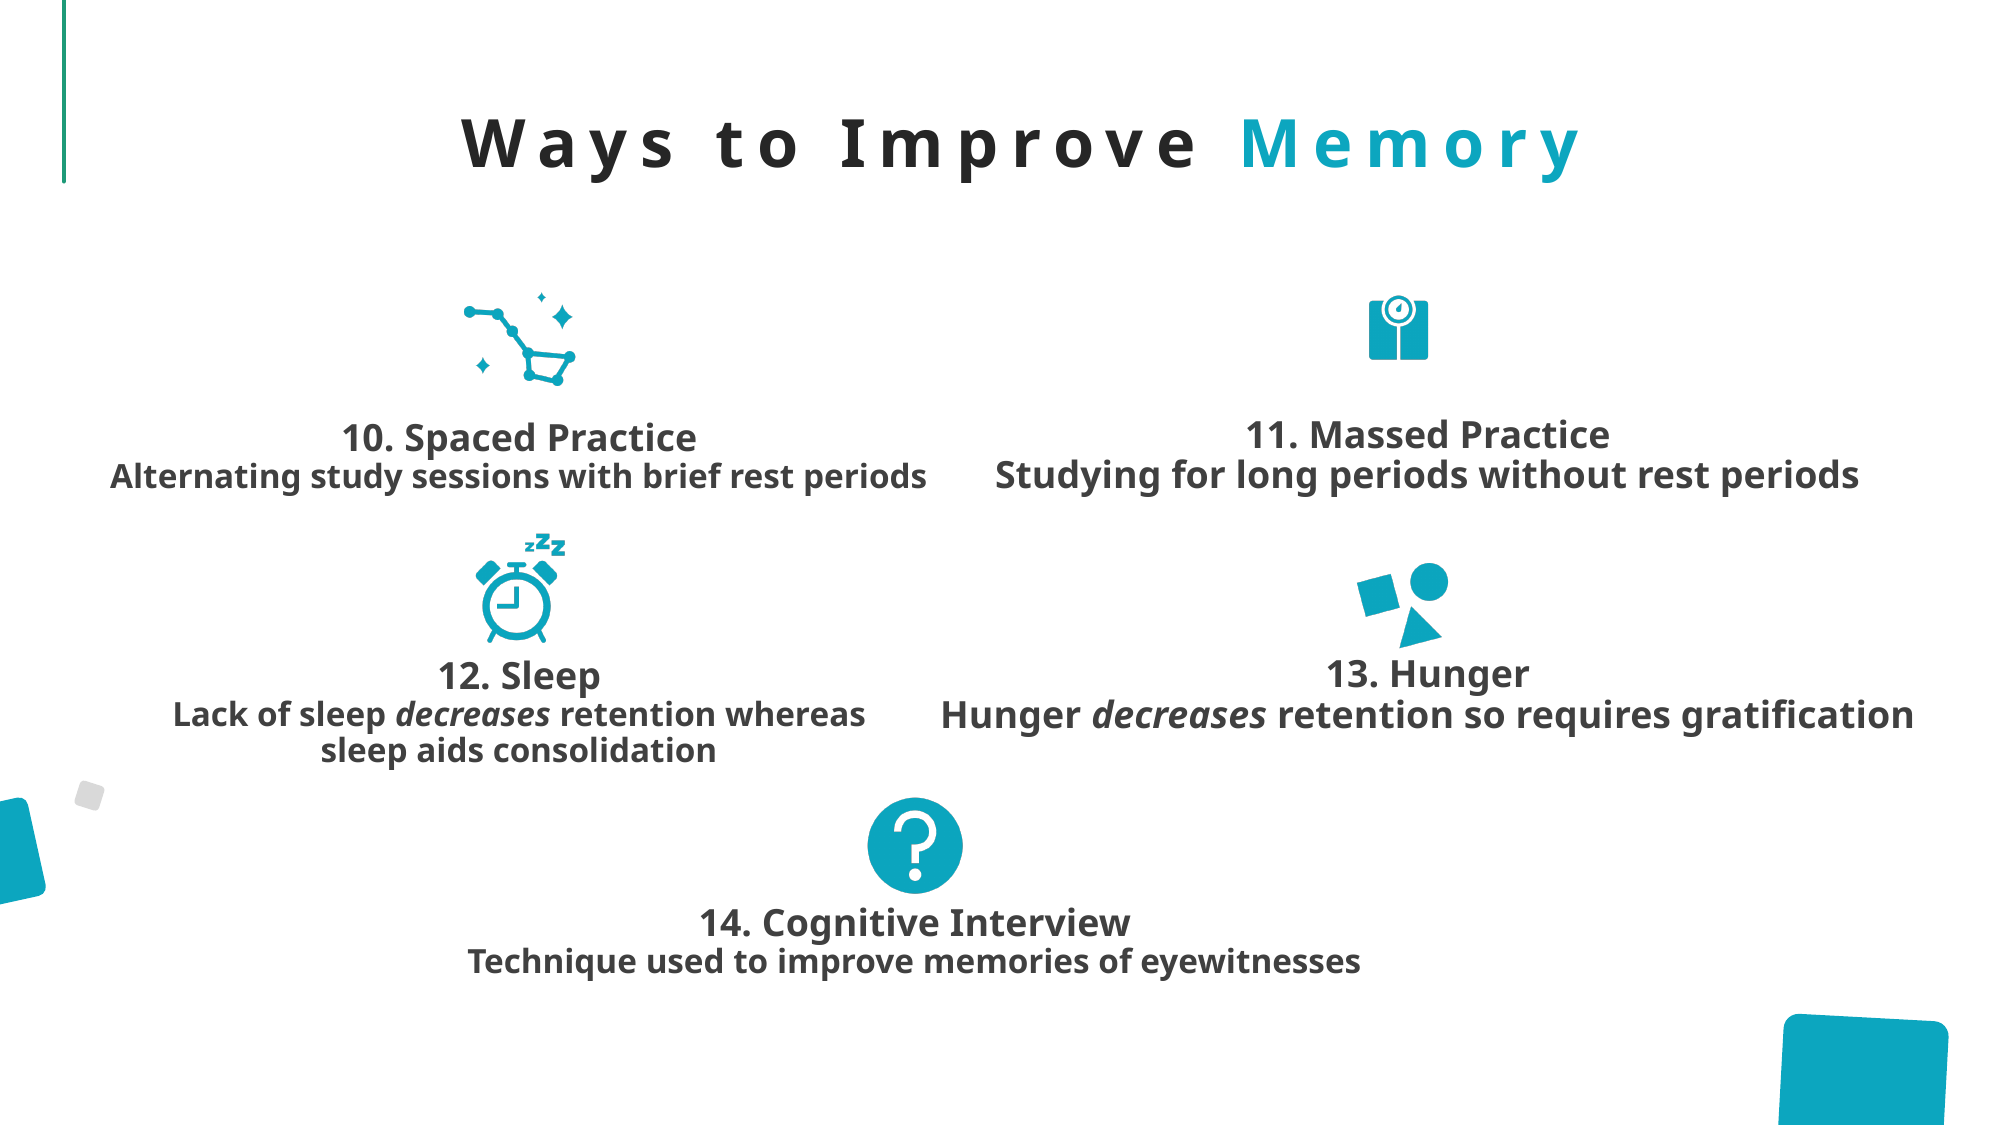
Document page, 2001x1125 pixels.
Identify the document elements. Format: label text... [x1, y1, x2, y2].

picture [854, 785, 975, 906]
text_box Ways to Improve Memory [429, 93, 1610, 188]
text_box [1777, 1012, 1950, 1125]
text_box 12. Sleep Lack of sleep decreases retention whereas sleep aids consolidation [117, 650, 922, 777]
text_box 11. Massed Practice Studying for long periods without rest periods [980, 408, 1876, 505]
text_box 10. Spaced Practice Alternating study sessions with brief rest periods [95, 411, 944, 503]
text_box [73, 779, 106, 812]
picture [461, 530, 578, 647]
picture [1357, 286, 1440, 369]
picture [461, 280, 578, 397]
text_box 13. Hunger Hunger decreases retention so requires gratification [925, 648, 1931, 744]
picture [1344, 547, 1461, 664]
text_box 14. Cognitive Interview Technique used to improve memories of eyewitnesses [452, 896, 1378, 988]
text_box [0, 796, 47, 906]
